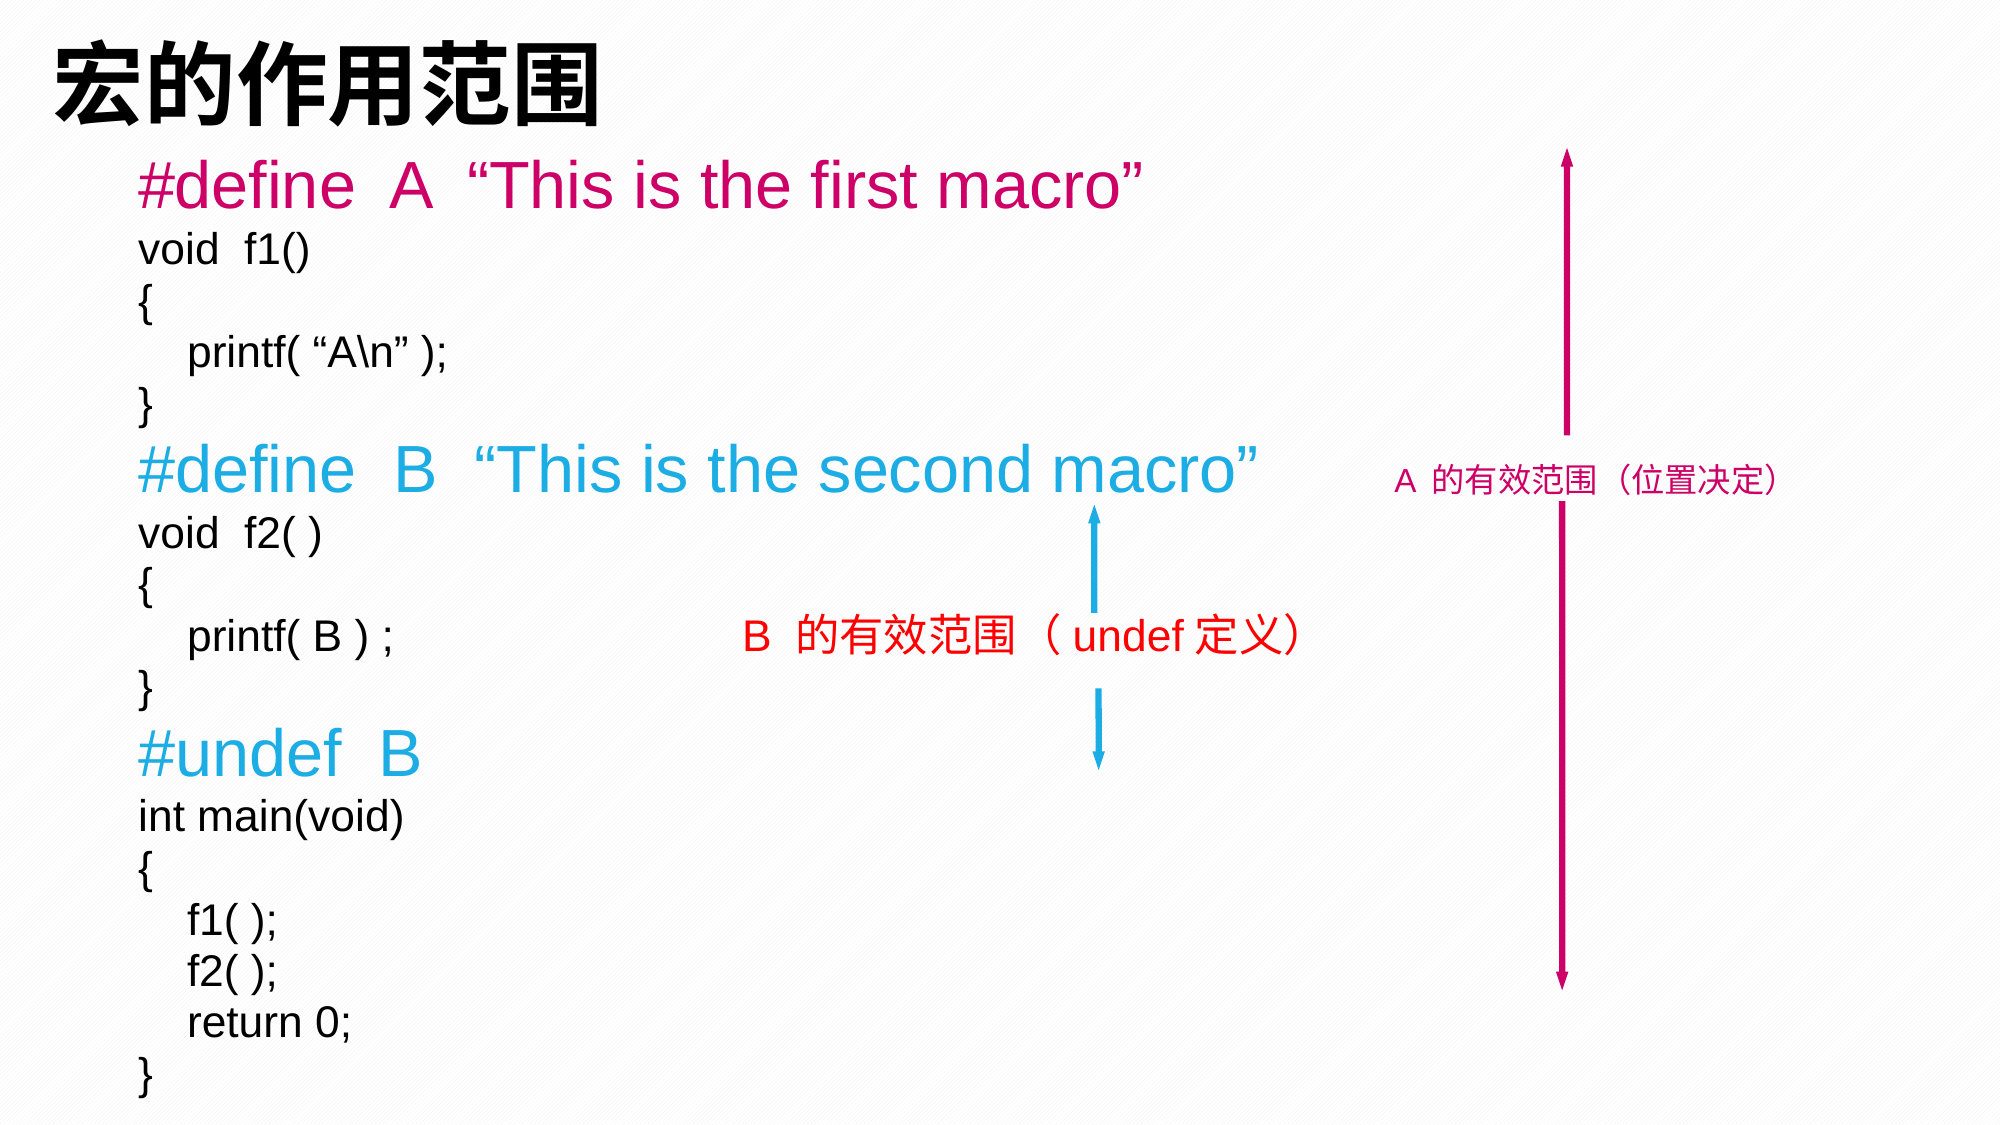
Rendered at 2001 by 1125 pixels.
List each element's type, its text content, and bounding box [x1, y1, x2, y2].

text_box 宏的作用范围 [32, 16, 2000, 147]
text_box #define A “This is the first macro” void f1() { printf( “A\n” ); } #define B “This is the second macro” A 的有效范围（位置决定） void f2( ) { printf( B ) ; B 的有效范围（undef定义） } #undef B int main(void) { f1( ); f2( ); return 0; } [118, 147, 1946, 1098]
text_box [1562, 147, 1572, 436]
text_box [1558, 501, 1567, 991]
text_box [1094, 688, 1103, 771]
text_box [1090, 504, 1099, 613]
